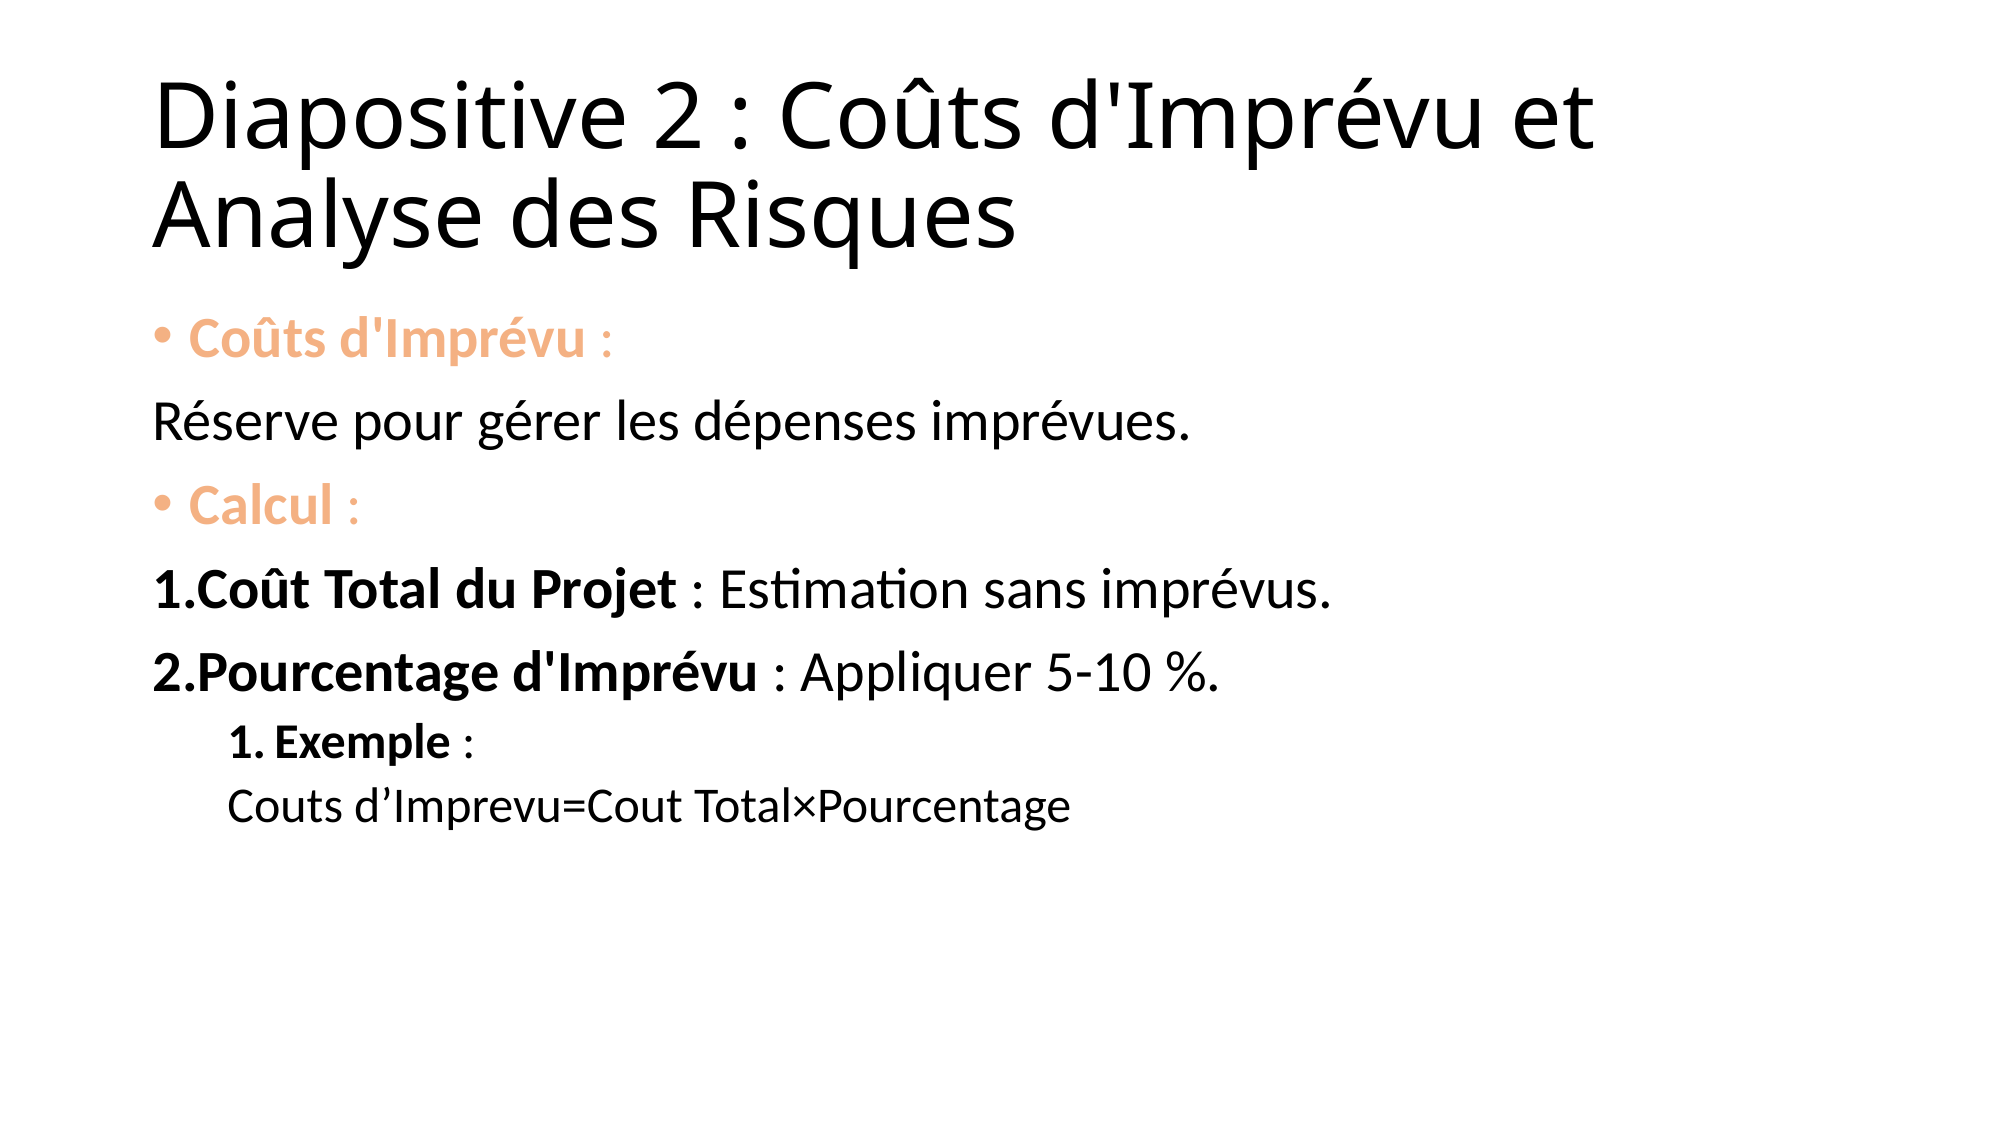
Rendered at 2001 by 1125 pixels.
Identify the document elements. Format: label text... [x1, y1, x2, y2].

title Diapositive 2 : Coûts d'Imprévu et Analyse des Risques [137, 59, 1863, 278]
list Coûts d'Imprévu : Réserve pour gérer les dépenses imprévues. Calcul : Coût Total du Projet : Estimation sans imprévus. Pourcentage d'Imprévu : Appliquer 5-10 %. Exemple : Couts d’Imprevu=Cout Total×Pourcentage [137, 299, 1863, 1014]
